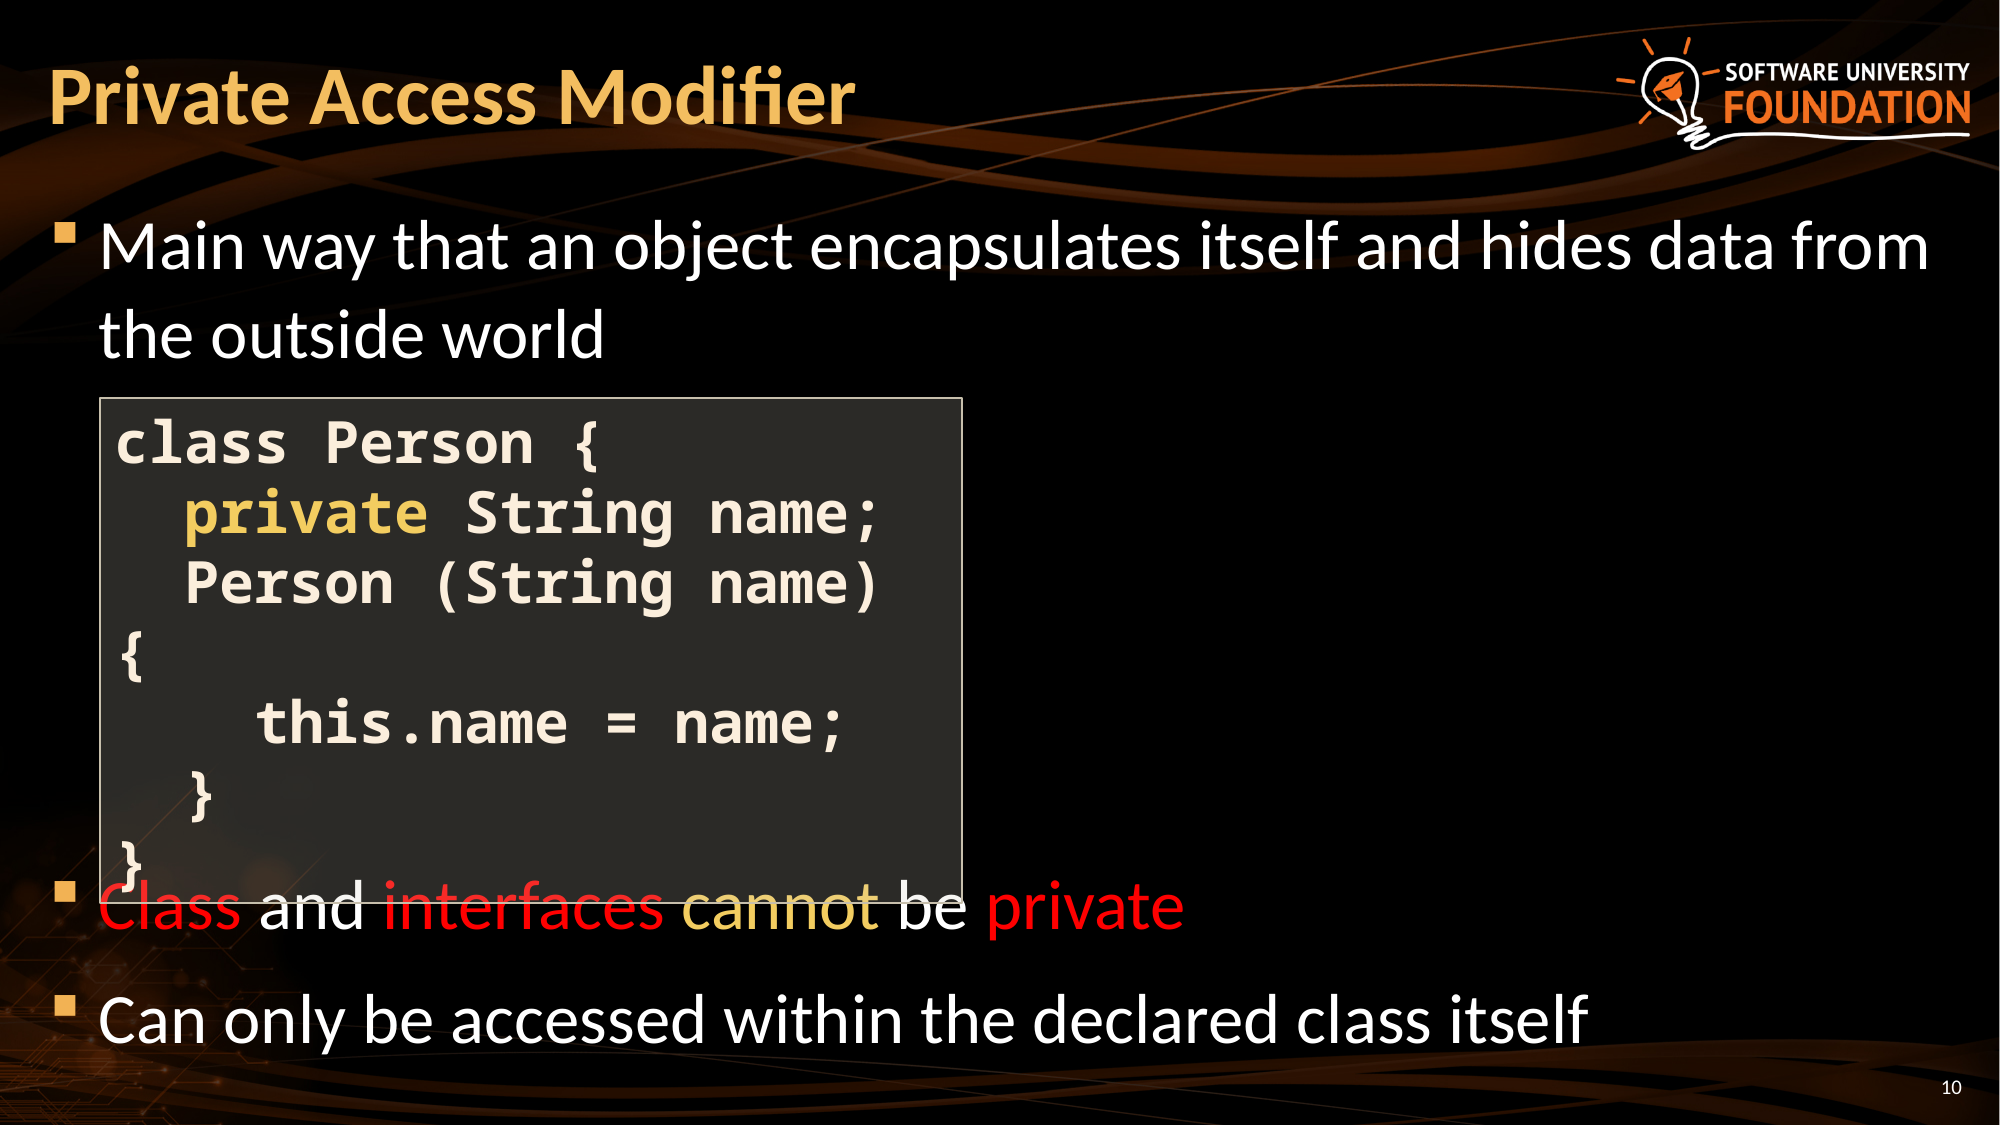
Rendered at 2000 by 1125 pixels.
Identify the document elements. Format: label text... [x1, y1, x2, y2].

list Main way that an object encapsulates itself and hides data from the outside world Class and interfaces cannot be private Can only be accessed within the declared class itself [31, 188, 1968, 1103]
title Private Access Modifier [30, 6, 1602, 189]
picture [0, 0, 2000, 1125]
text_box class Person { private String name; Person (String name) { this.name = name; } } [99, 398, 963, 903]
